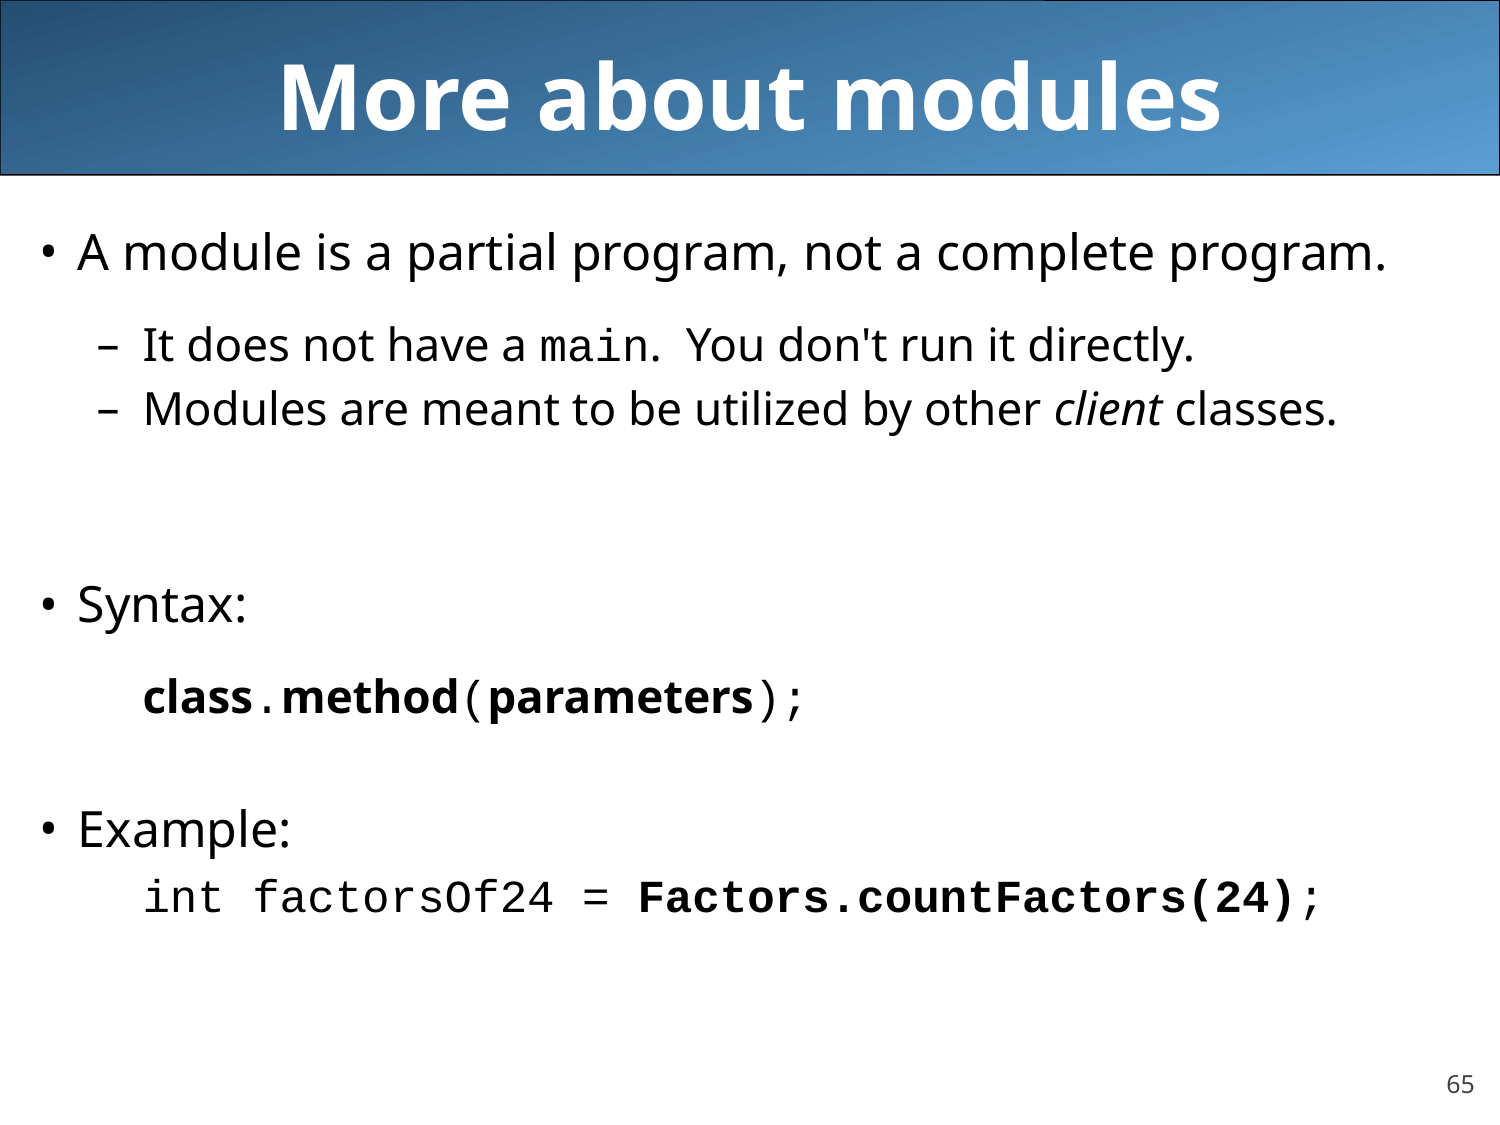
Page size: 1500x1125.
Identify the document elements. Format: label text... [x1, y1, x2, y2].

list A module is a partial program, not a complete program. It does not have a main. You don't run it directly. Modules are meant to be utilized by other client classes. Syntax: class.method(parameters); Example: int factorsOf24 = Factors.countFactors(24); [24, 212, 1500, 1063]
title More about modules [75, 0, 1425, 188]
